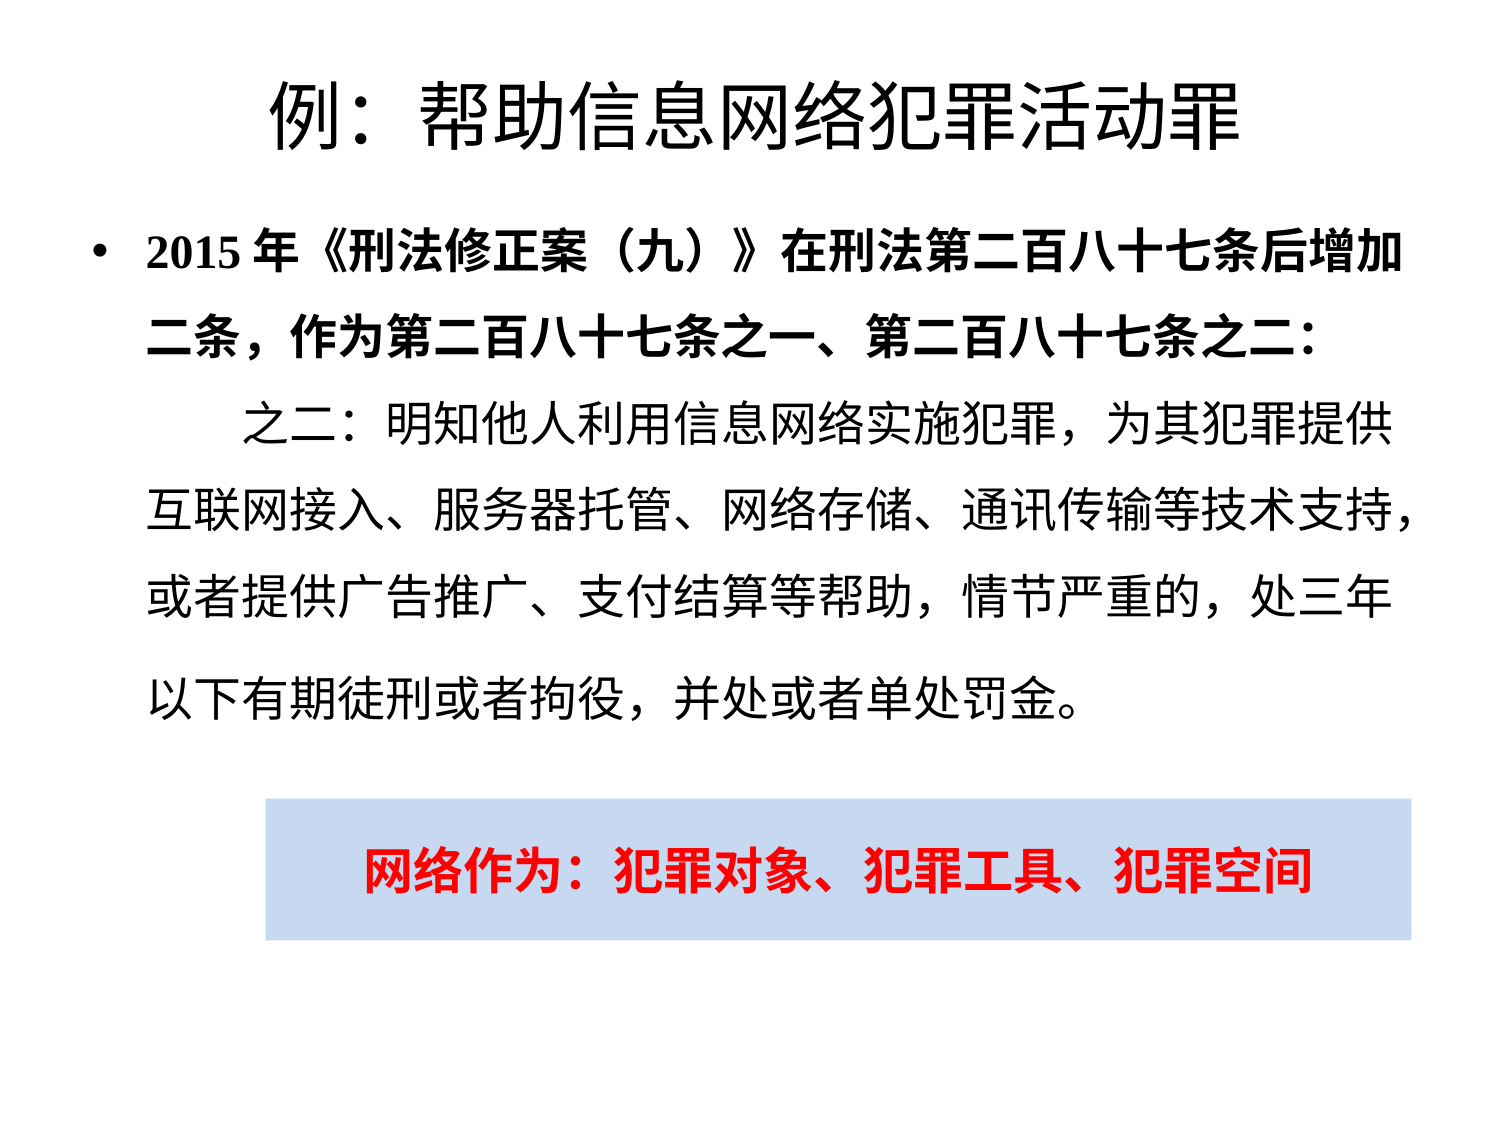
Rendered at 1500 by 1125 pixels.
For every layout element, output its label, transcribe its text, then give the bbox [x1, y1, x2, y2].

title 例：帮助信息网络犯罪活动罪 [75, 45, 1436, 185]
list 2015年《刑法修正案（九）》在刑法第二百八十七条后增加二条，作为第二百八十七条之一、第二百八十七条之二： 之二：明知他人利用信息网络实施犯罪，为其犯罪提供互联网接入、服务器托管、网络存储、通讯传输等技术支持，或者提供广告推广、支付结算等帮助，情节严重的，处三年以下有期徒刑或者拘役，并处或者单处罚金。 [76, 184, 1424, 811]
text_box 网络作为：犯罪对象、犯罪工具、犯罪空间 [264, 797, 1413, 942]
